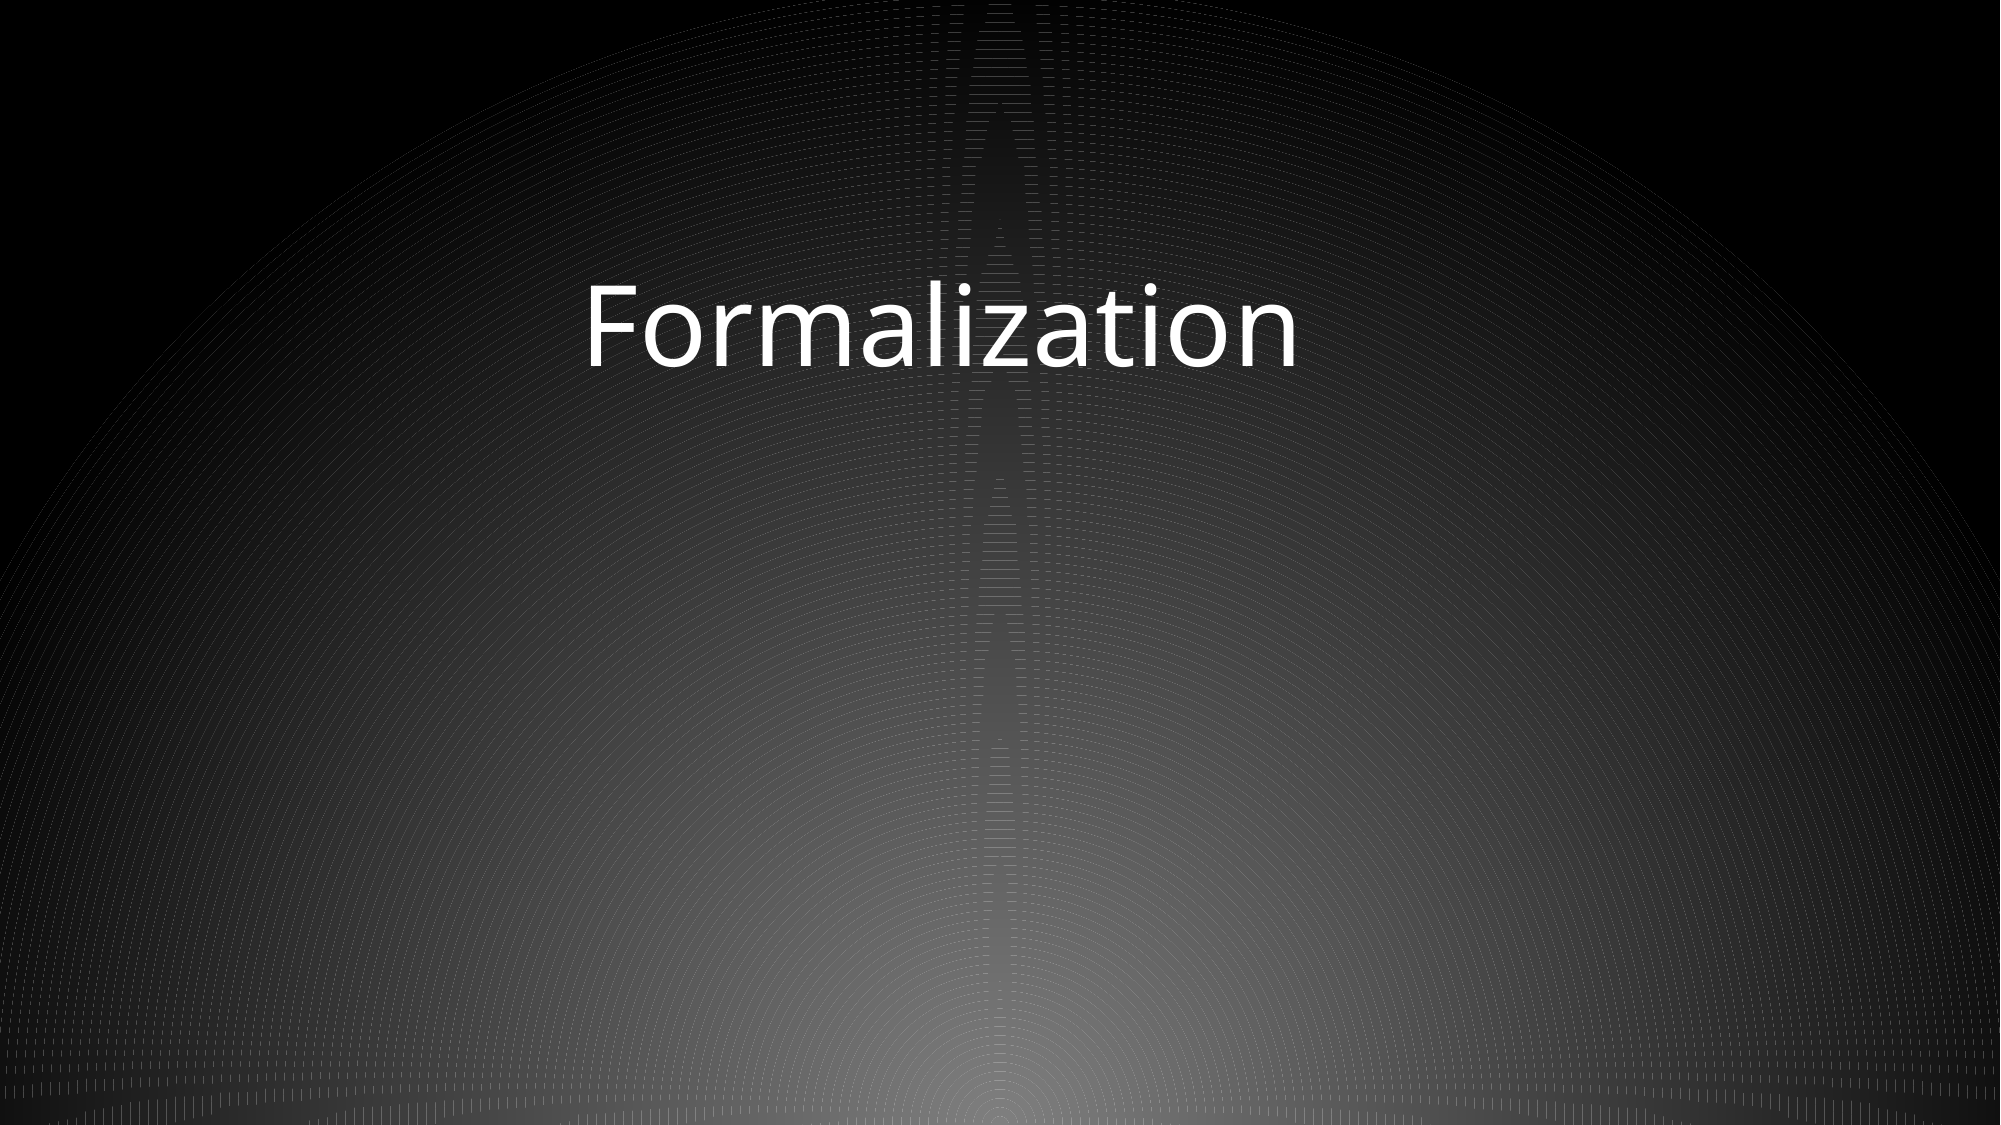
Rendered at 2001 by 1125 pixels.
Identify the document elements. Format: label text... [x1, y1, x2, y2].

text_box Formalization [565, 246, 1318, 397]
